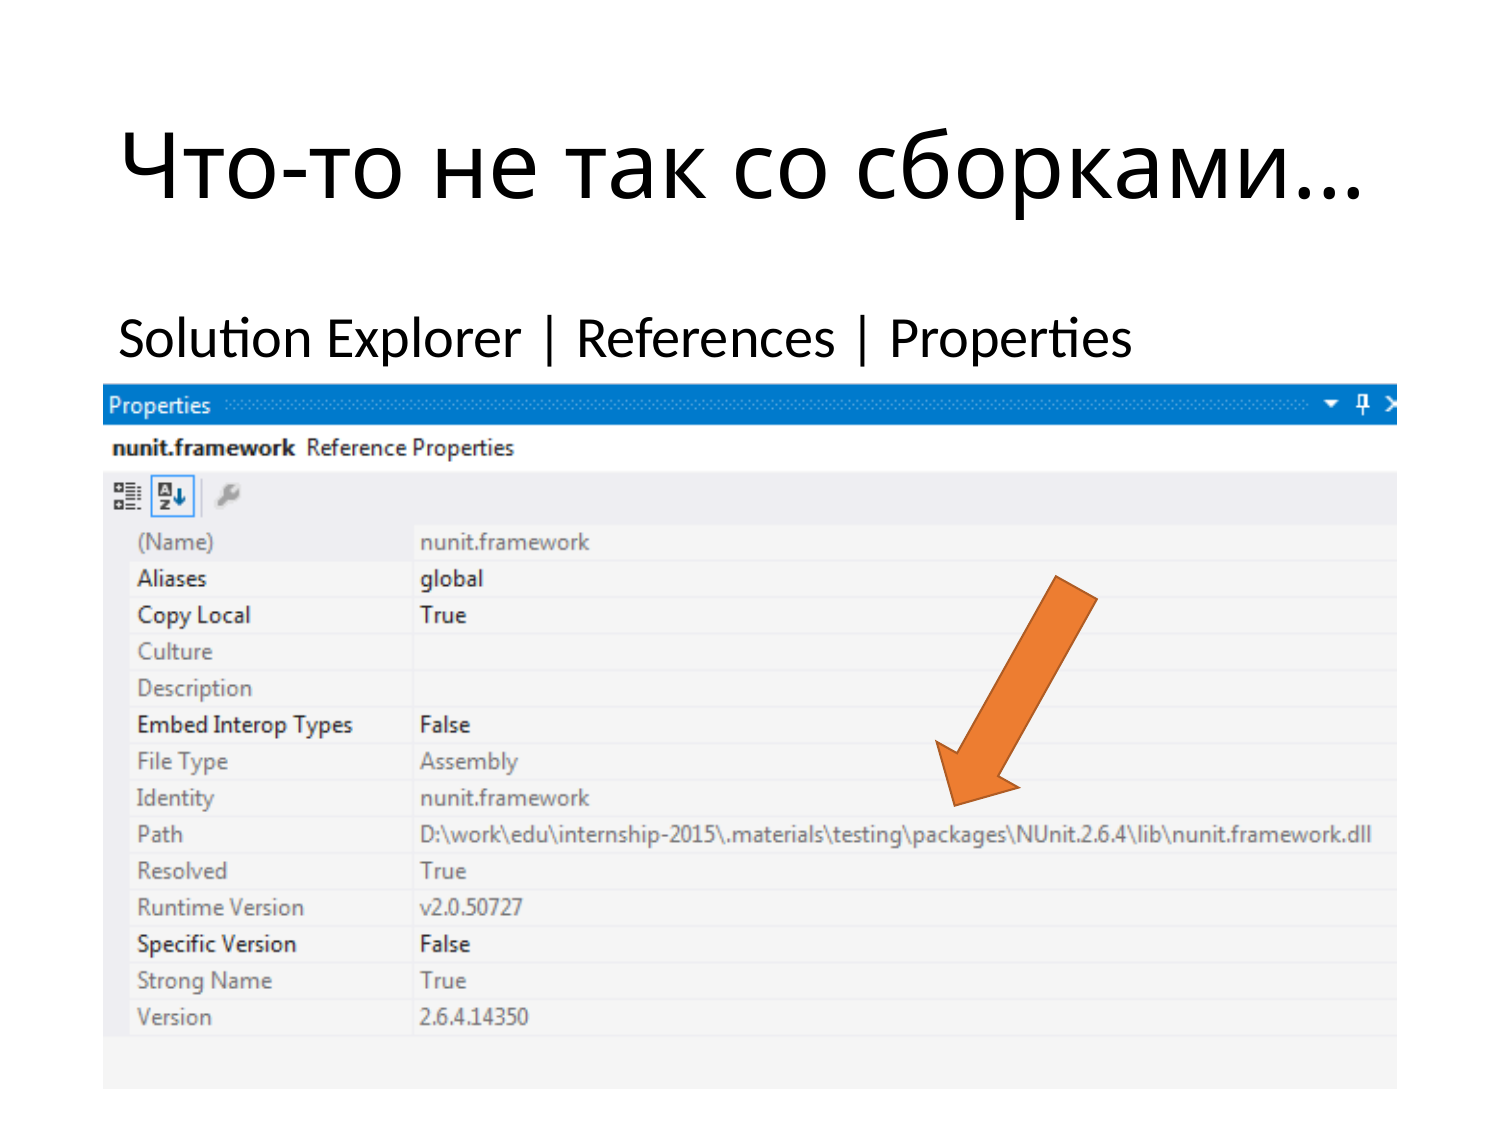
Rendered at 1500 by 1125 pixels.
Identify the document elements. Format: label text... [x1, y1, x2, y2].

list Solution Explorer | References | Properties [103, 299, 1397, 383]
picture [103, 383, 1397, 1089]
title Что-то не так со сборками... [103, 59, 1397, 278]
